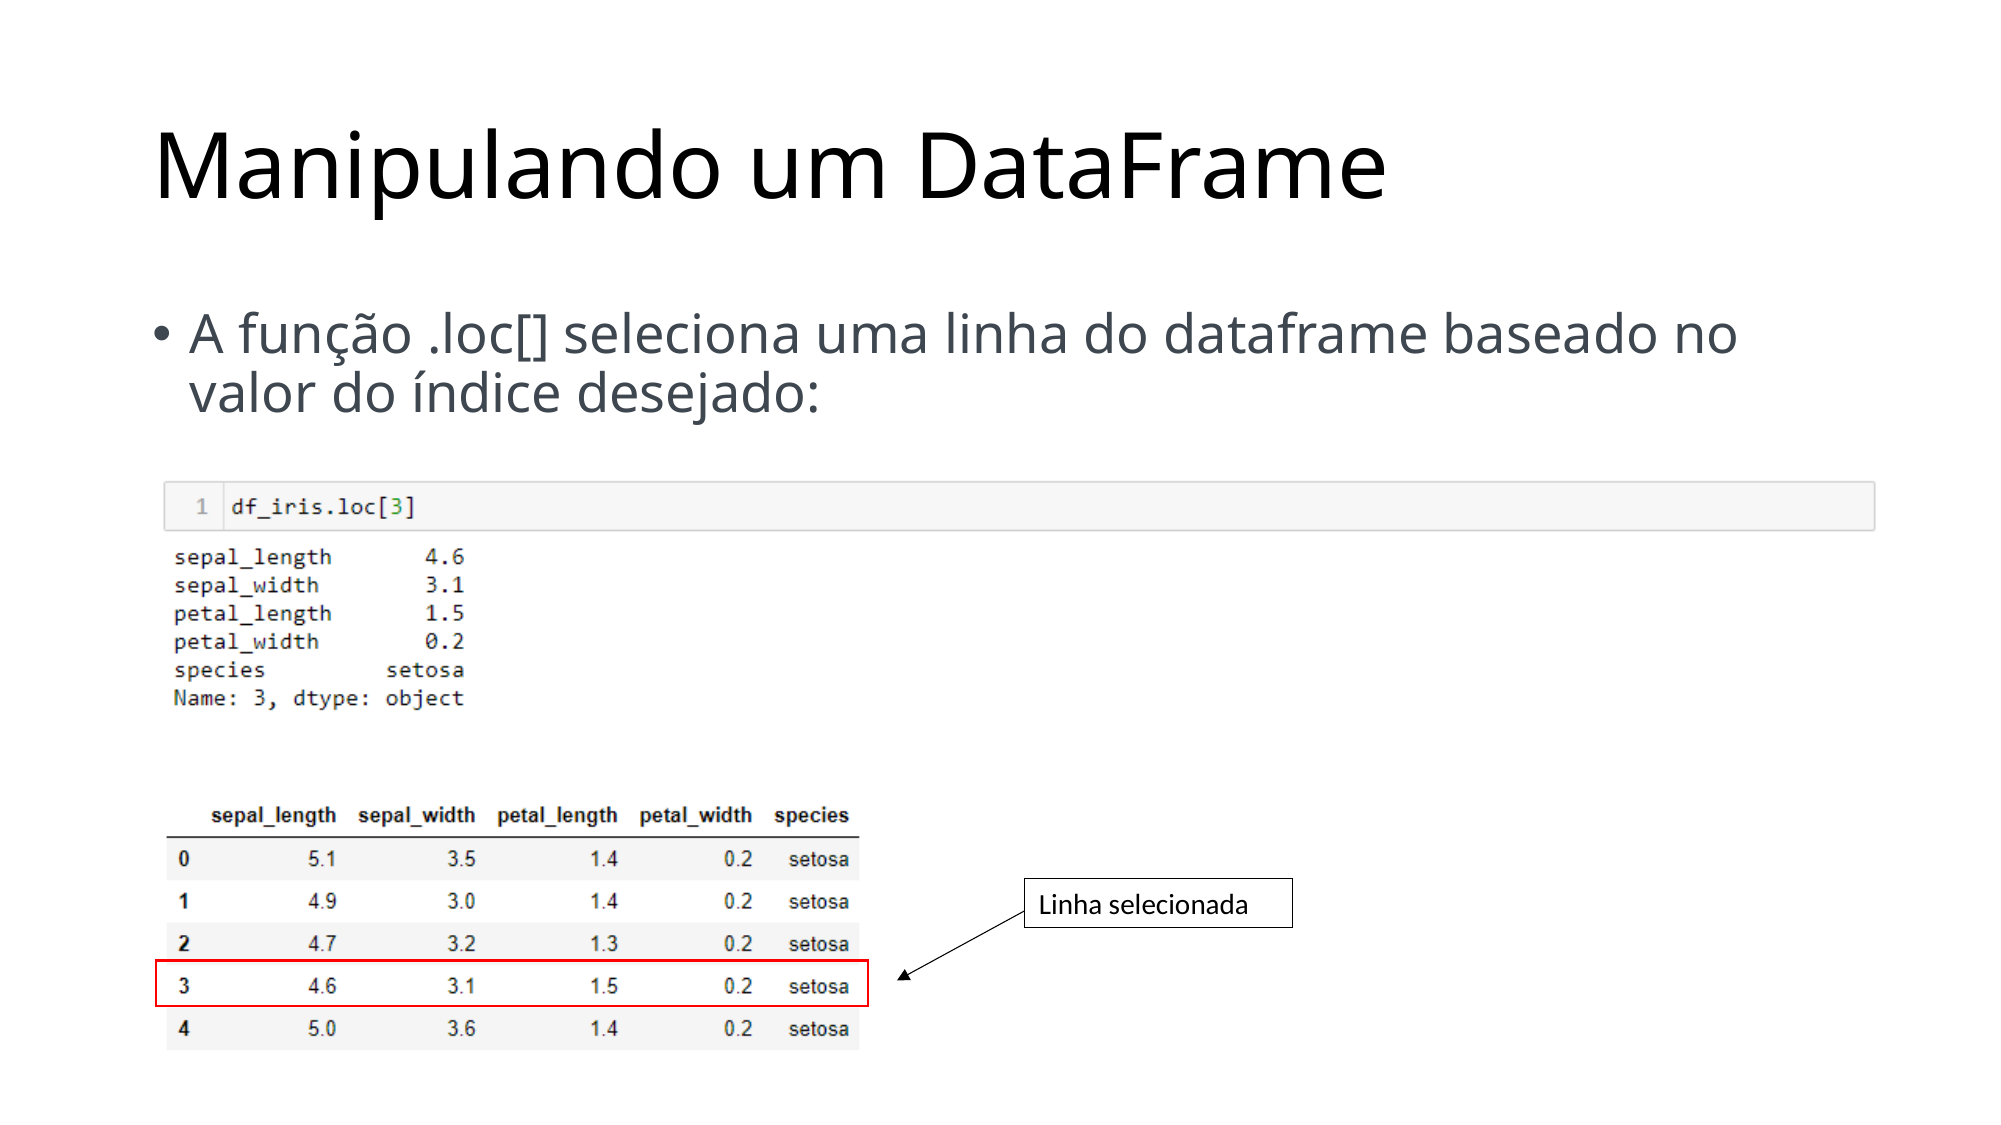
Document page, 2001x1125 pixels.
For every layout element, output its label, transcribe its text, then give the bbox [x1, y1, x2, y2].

text_box Linha selecionada [1024, 878, 1293, 928]
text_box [896, 910, 1025, 981]
title Manipulando um DataFrame [137, 59, 1863, 278]
picture [156, 461, 1893, 730]
picture [156, 802, 897, 1066]
list A função .loc[] seleciona uma linha do dataframe baseado no valor do índice desejado: [137, 299, 1863, 1014]
